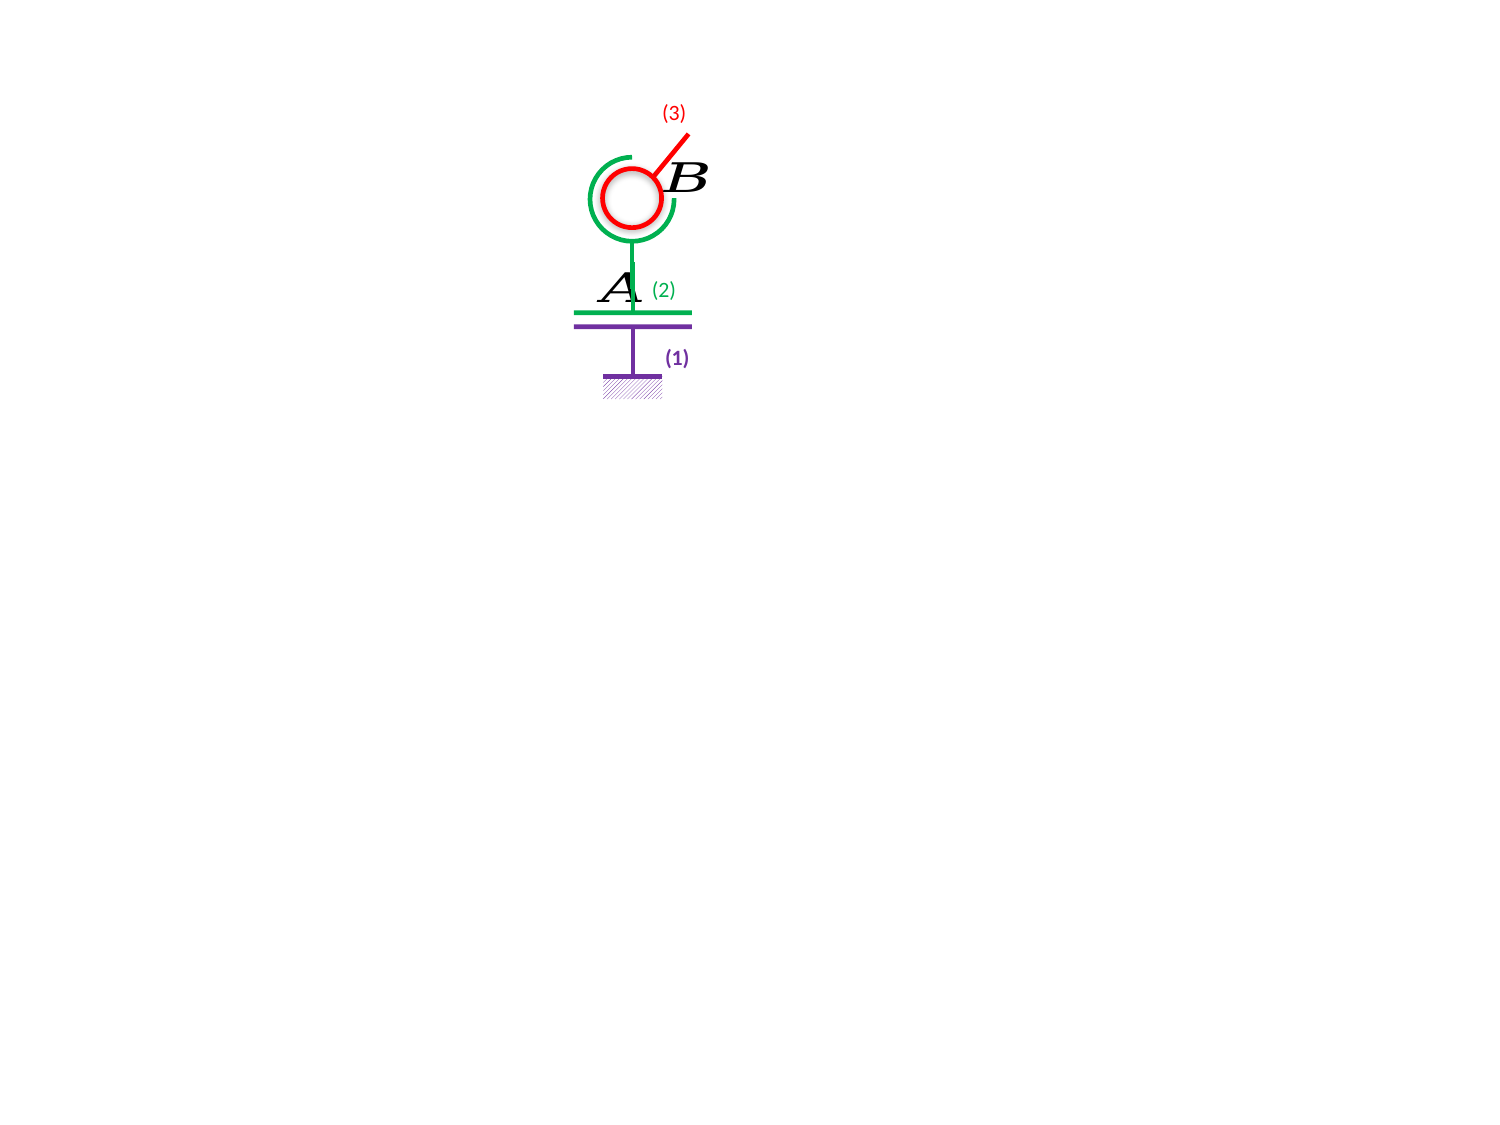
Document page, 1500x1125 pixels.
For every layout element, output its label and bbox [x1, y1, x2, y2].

text_box [573, 261, 694, 314]
text_box [602, 91, 704, 228]
text_box [603, 374, 663, 400]
text_box [589, 174, 597, 224]
text_box [573, 326, 707, 380]
text_box [610, 236, 654, 243]
